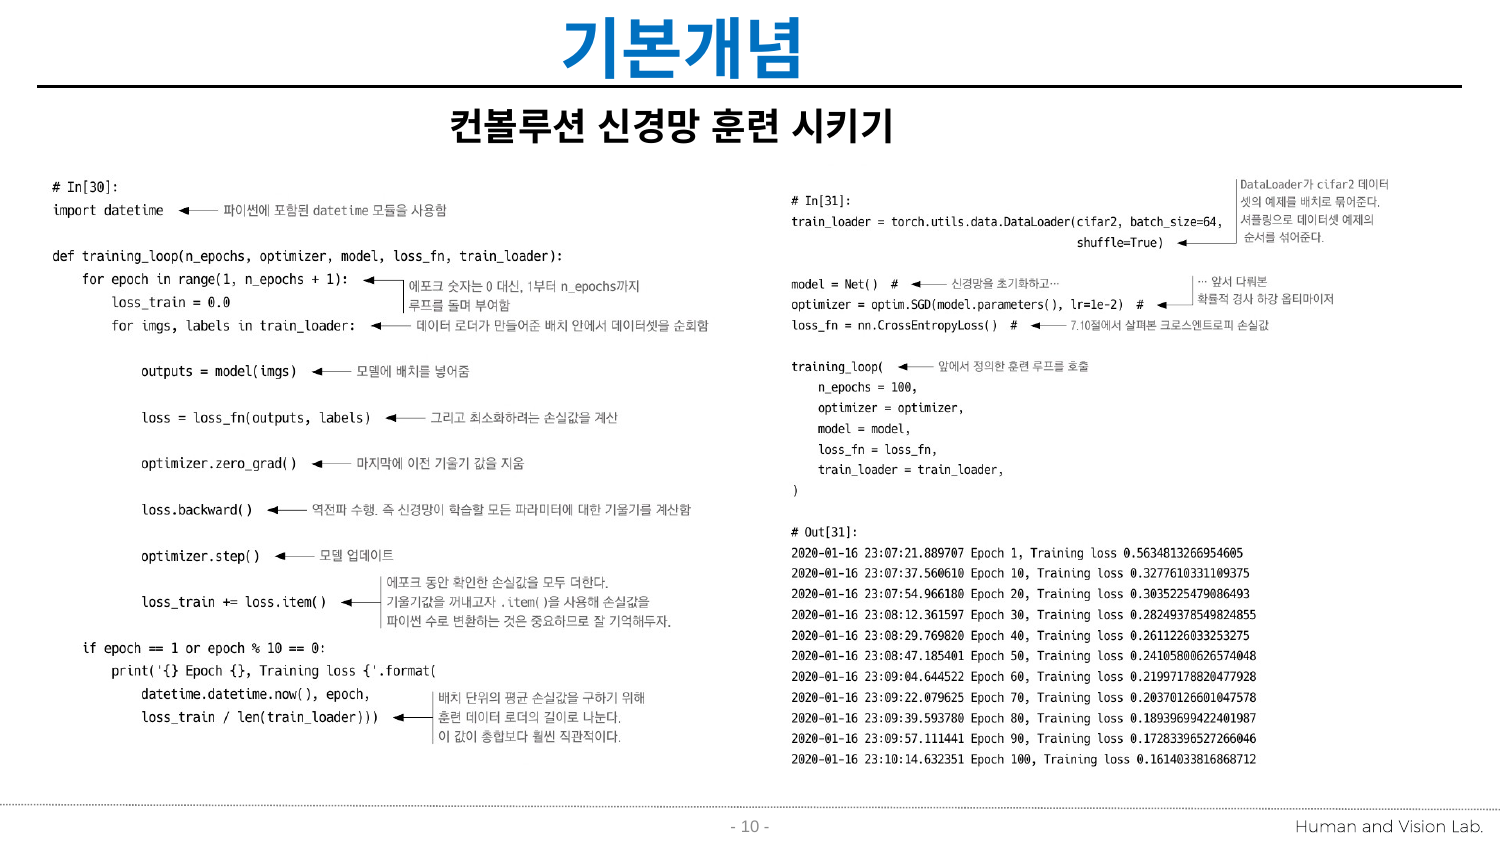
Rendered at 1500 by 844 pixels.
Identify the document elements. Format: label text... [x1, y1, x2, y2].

text_box 기본개념 [485, 0, 881, 95]
picture [40, 156, 732, 768]
slide_number - 10 - [581, 811, 919, 841]
picture [1280, 816, 1500, 844]
picture [749, 164, 1406, 782]
text_box 컨볼루션 신경망 훈련 시키기 [434, 95, 1009, 156]
